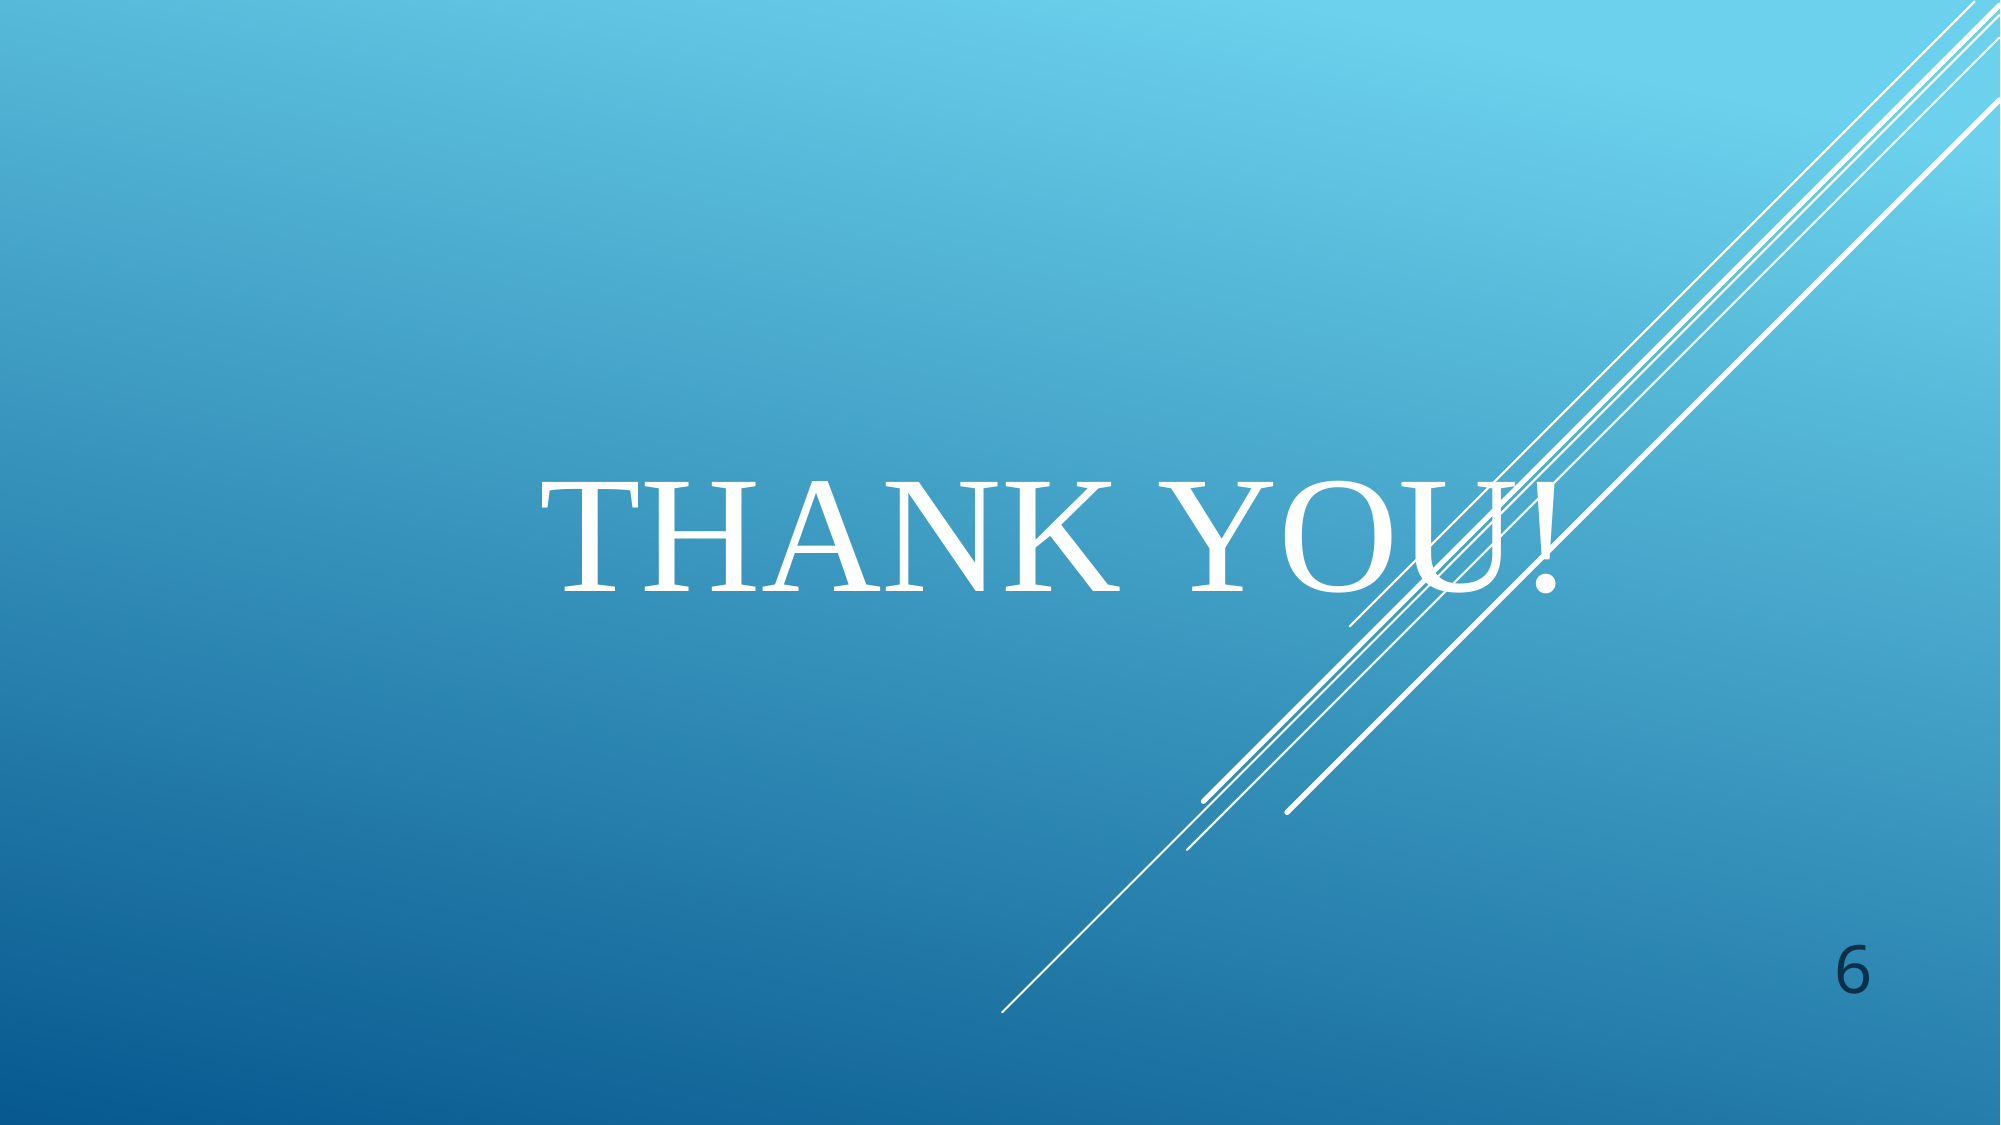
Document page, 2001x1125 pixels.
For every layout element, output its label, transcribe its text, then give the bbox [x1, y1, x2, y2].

title THANK YOU! [524, 410, 1767, 633]
slide_number 6 [1700, 915, 1888, 1025]
